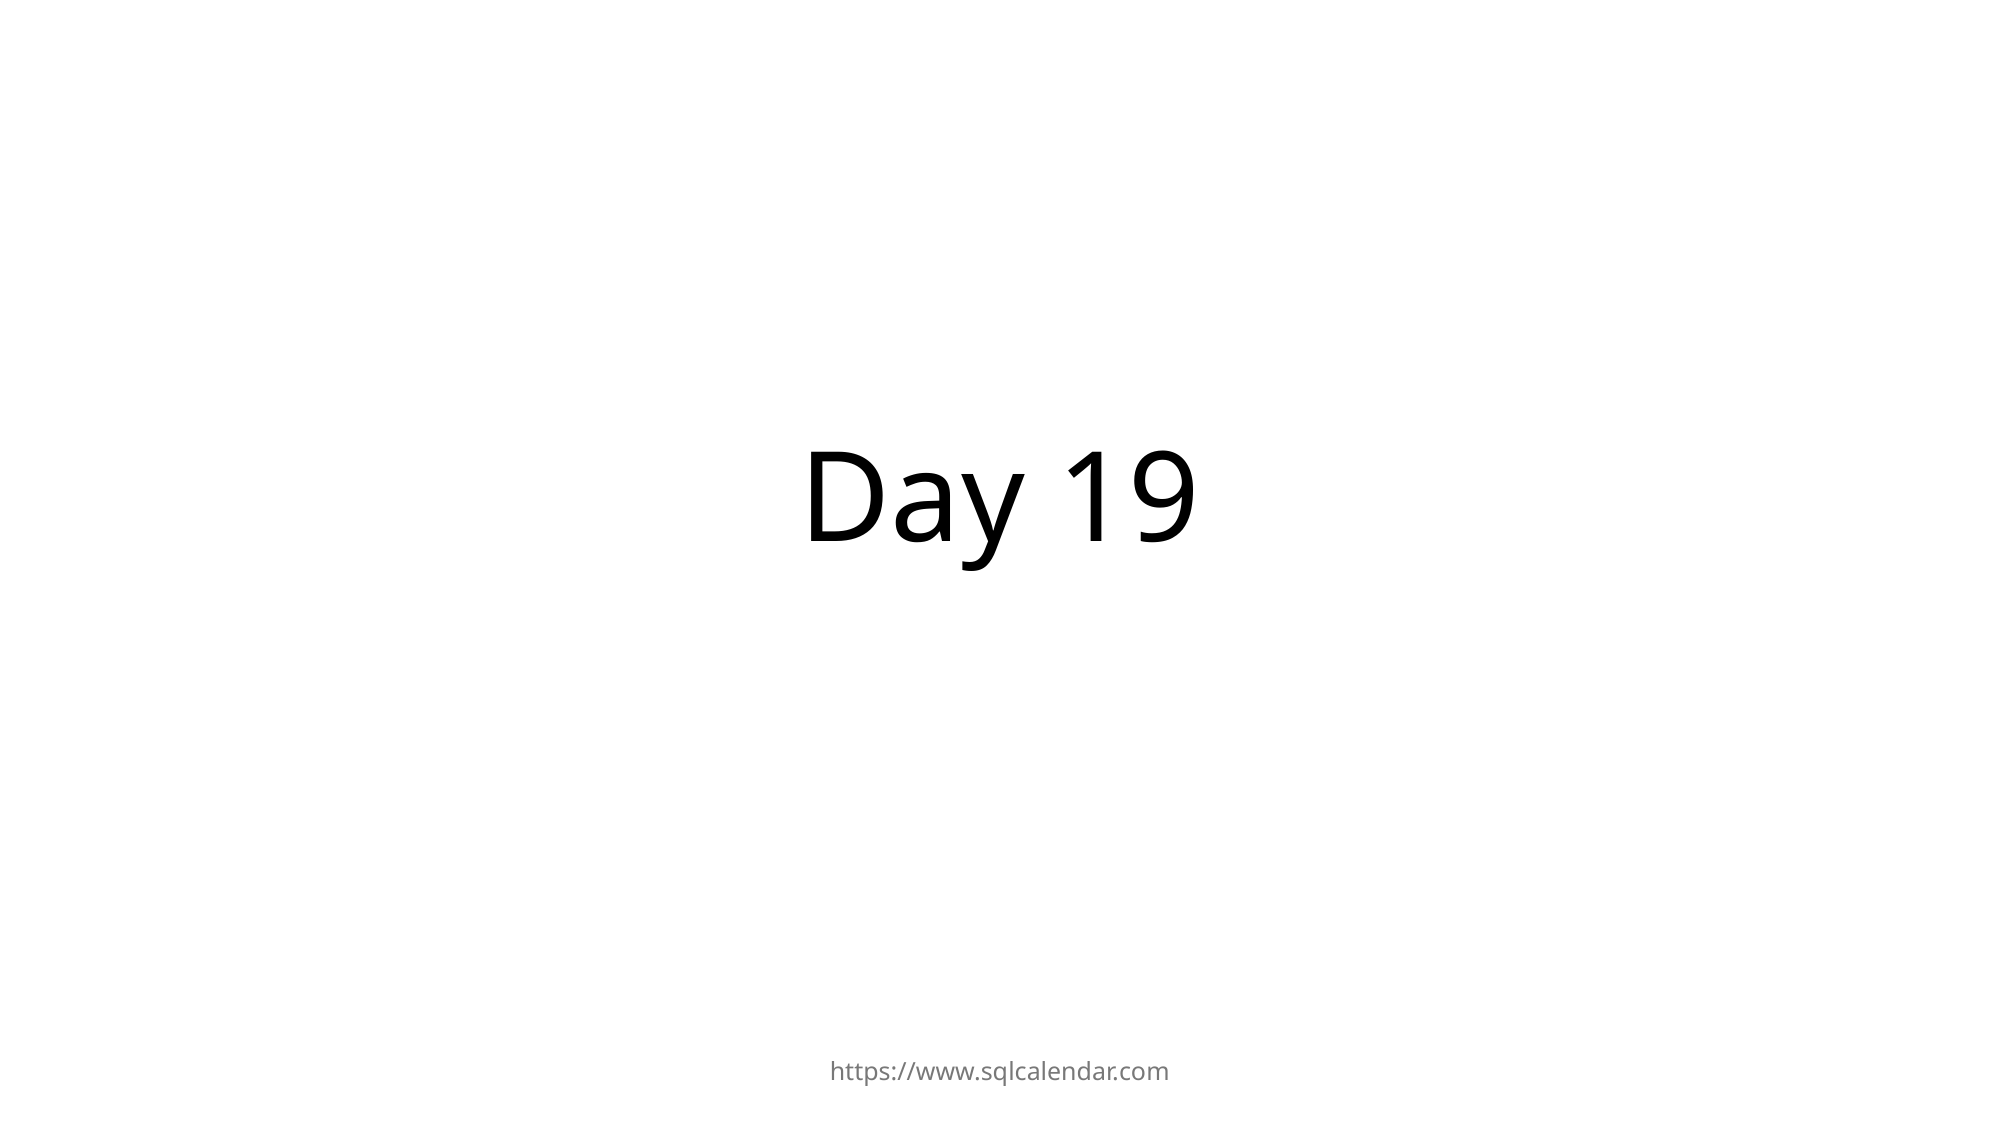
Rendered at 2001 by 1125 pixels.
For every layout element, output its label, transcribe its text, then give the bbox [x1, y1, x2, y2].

title Day 19 [249, 184, 1750, 576]
footer https://www.sqlcalendar.com [662, 1042, 1338, 1103]
